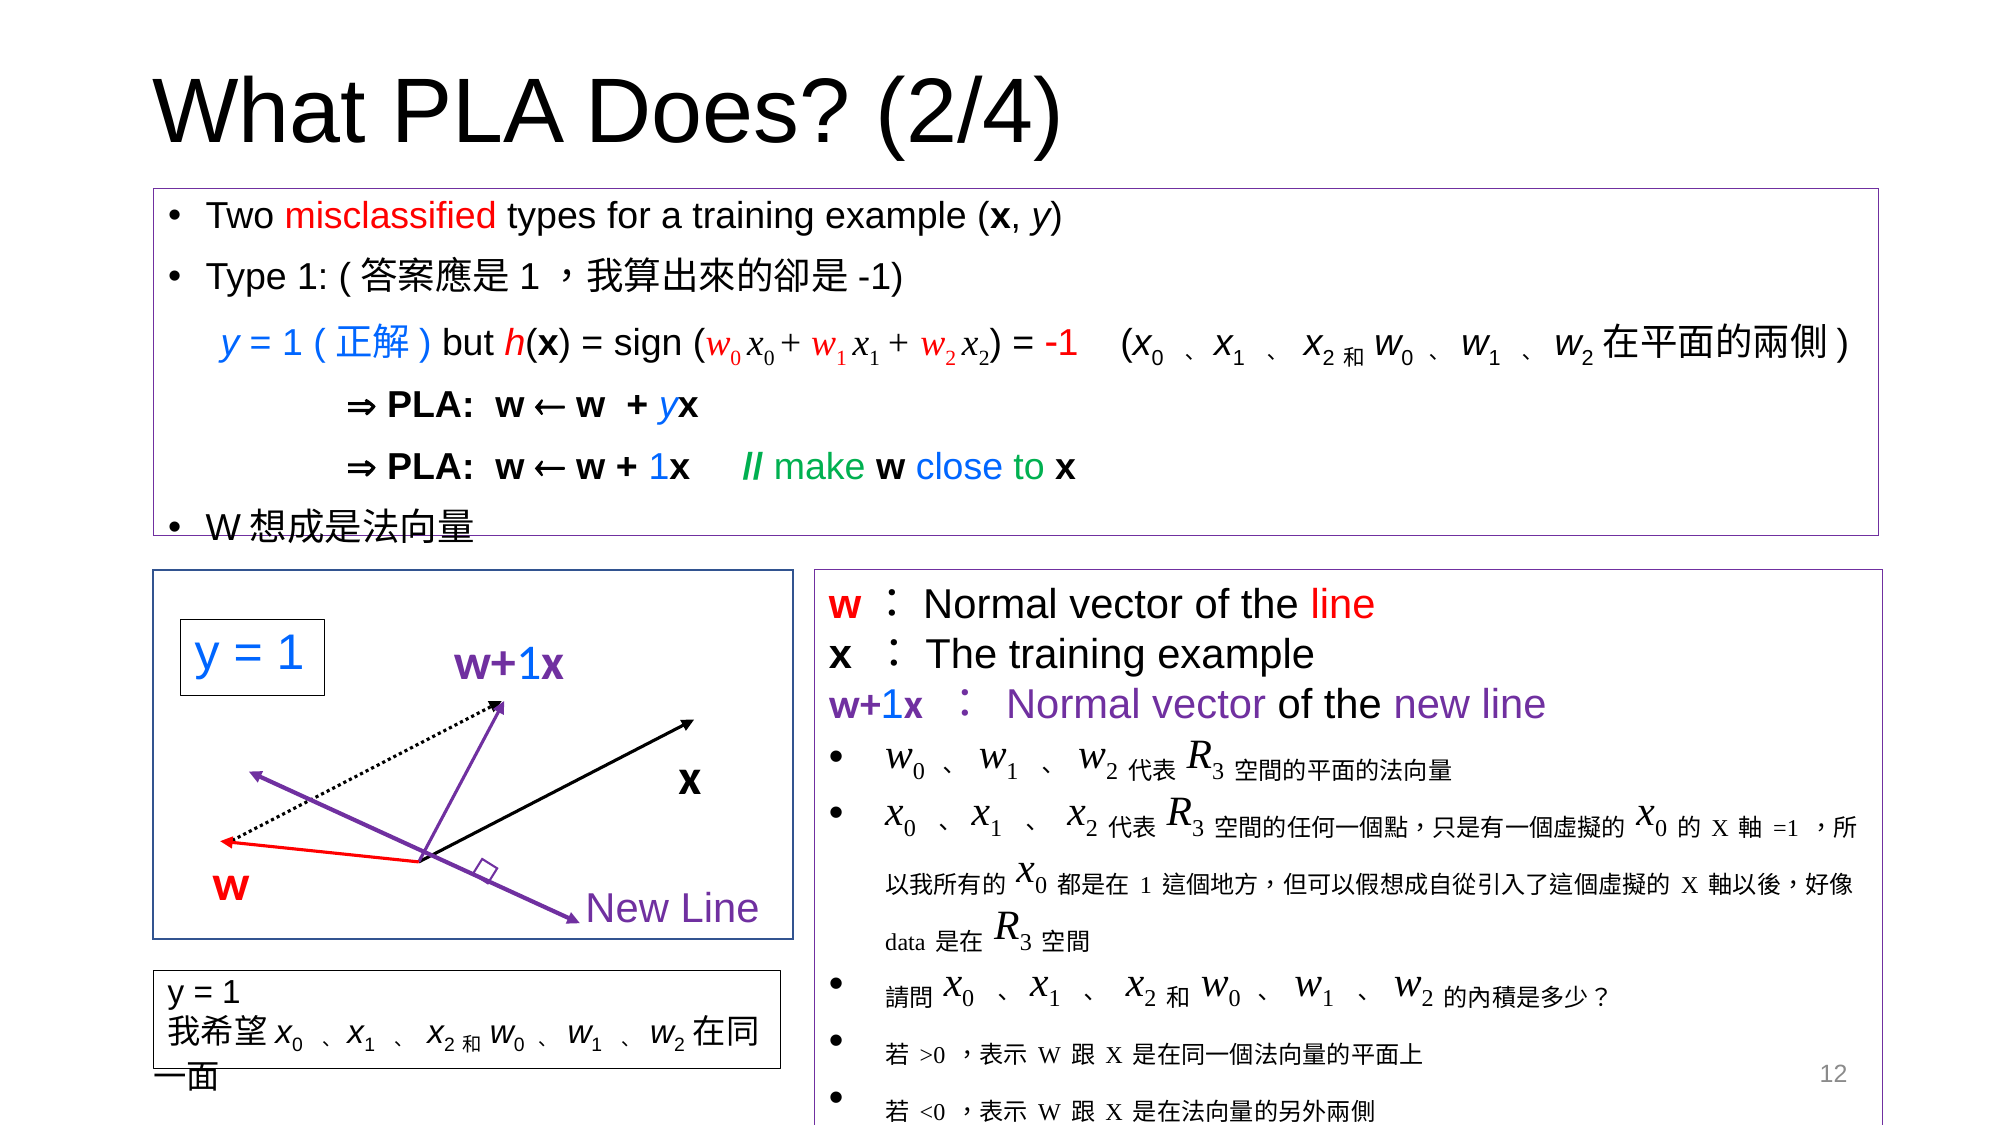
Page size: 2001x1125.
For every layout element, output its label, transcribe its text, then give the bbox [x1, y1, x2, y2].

text_box y = 1 我希望x0 、 x1 、 x2和w0、 w1 、 w2在同一面 [153, 970, 781, 1069]
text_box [153, 570, 815, 939]
title What PLA Does? (2/4) [137, 3, 1863, 222]
text_box w：Normal vector of the line x ：The training example w+1x ： Normal vector of the new line w0、 w1 、 w2代表R3空間的平面的法向量 x0 、 x1 、 x2代表R3空間的任何一個點，只是有一個虛擬的x0的X軸=1，所以我所有的x0都是在1這個地方，但可以假想成自從引入了這個虛擬的X軸以後，好像data是在R3空間 請問x0 、 x1 、 x2和w0、 w1 、 w2的內積是多少？ 若>0，表示W跟X是在同一個法向量的平面上 若<0，表示W跟X是在法向量的另外兩側 [814, 569, 1883, 1125]
list Two misclassified types for a training example (x, y) Type 1: (答案應是1，我算出來的卻是-1) y = 1 (正解) but h(x) = sign (w0 x0 + w1 x1 + w2 x2) = 1 (x0 、 x1 、 x2和w0、 w1 、 w2在平面的兩側)  PLA: w  w + yx  PLA: w  w + 1x // make w close to x W想成是法向量 [153, 188, 1879, 536]
